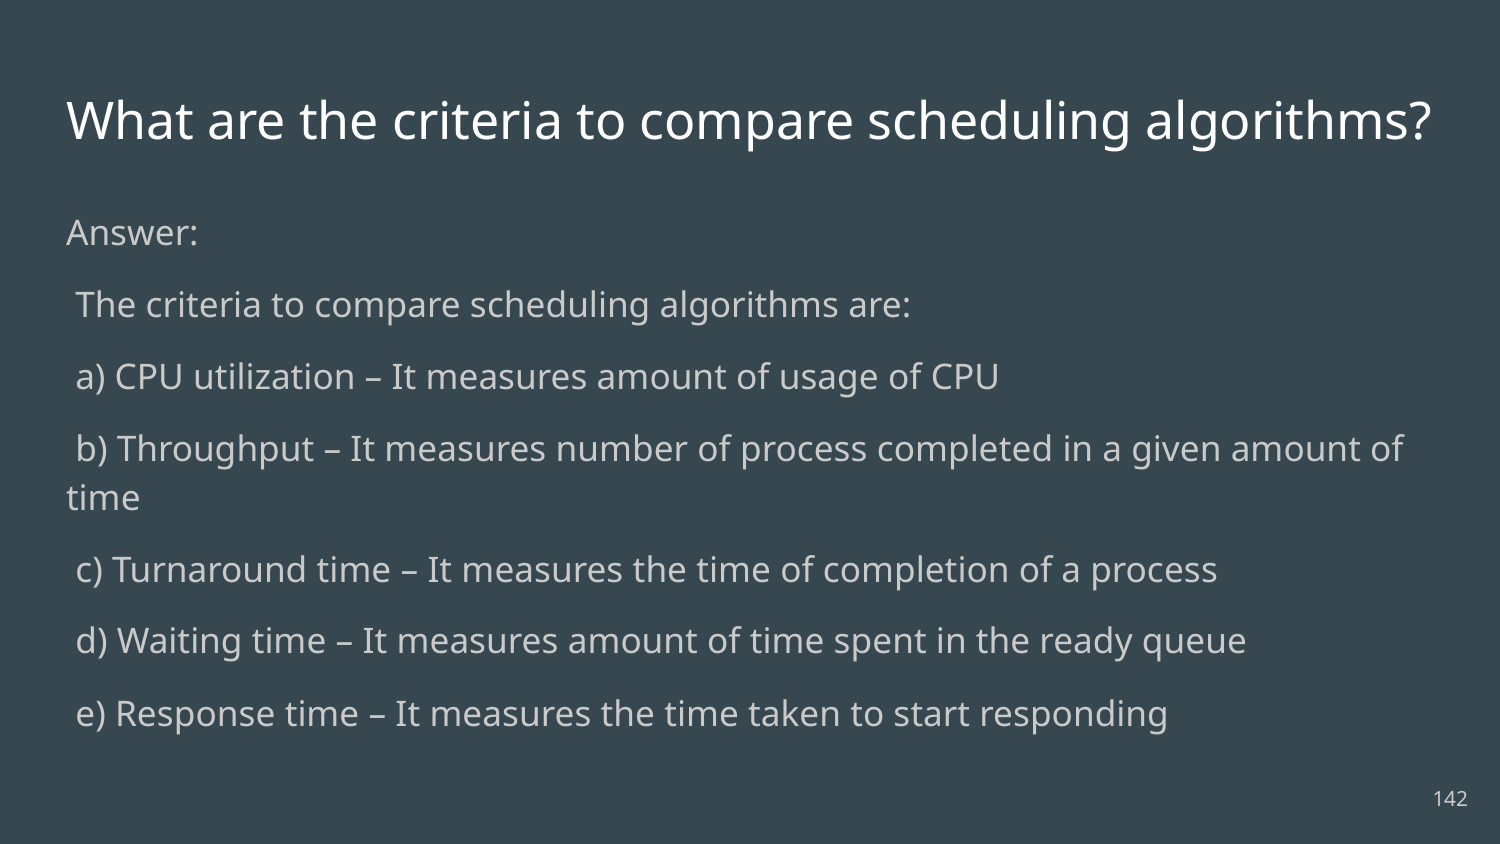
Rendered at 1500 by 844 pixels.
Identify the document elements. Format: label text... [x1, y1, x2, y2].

slide_number 142 [1392, 767, 1483, 833]
list Answer: The criteria to compare scheduling algorithms are: a) CPU utilization – It measures amount of usage of CPU b) Throughput – It measures number of process completed in a given amount of time c) Turnaround time – It measures the time of completion of a process d) Waiting time – It measures amount of time spent in the ready queue e) Response time – It measures the time taken to start responding [51, 189, 1449, 750]
title What are the criteria to compare scheduling algorithms? [51, 72, 1449, 167]
